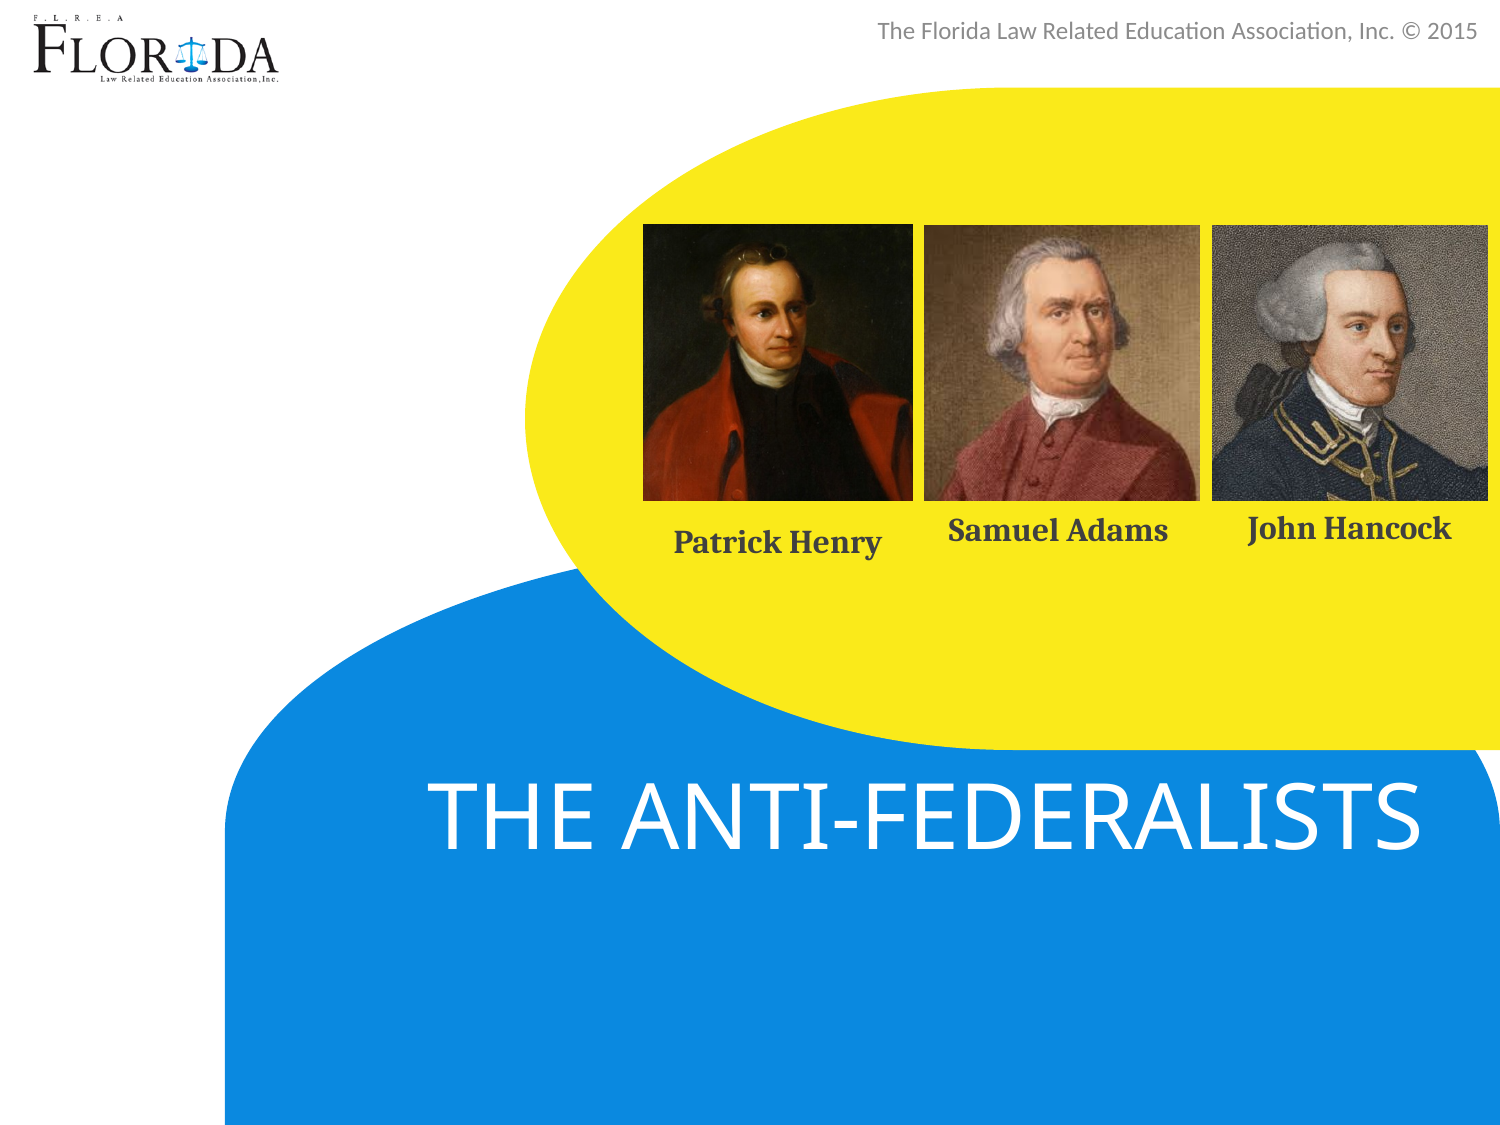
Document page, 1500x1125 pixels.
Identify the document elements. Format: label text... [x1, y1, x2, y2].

picture [12, 0, 313, 88]
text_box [602, 224, 1500, 569]
title The Anti-Federalists [412, 750, 1500, 974]
